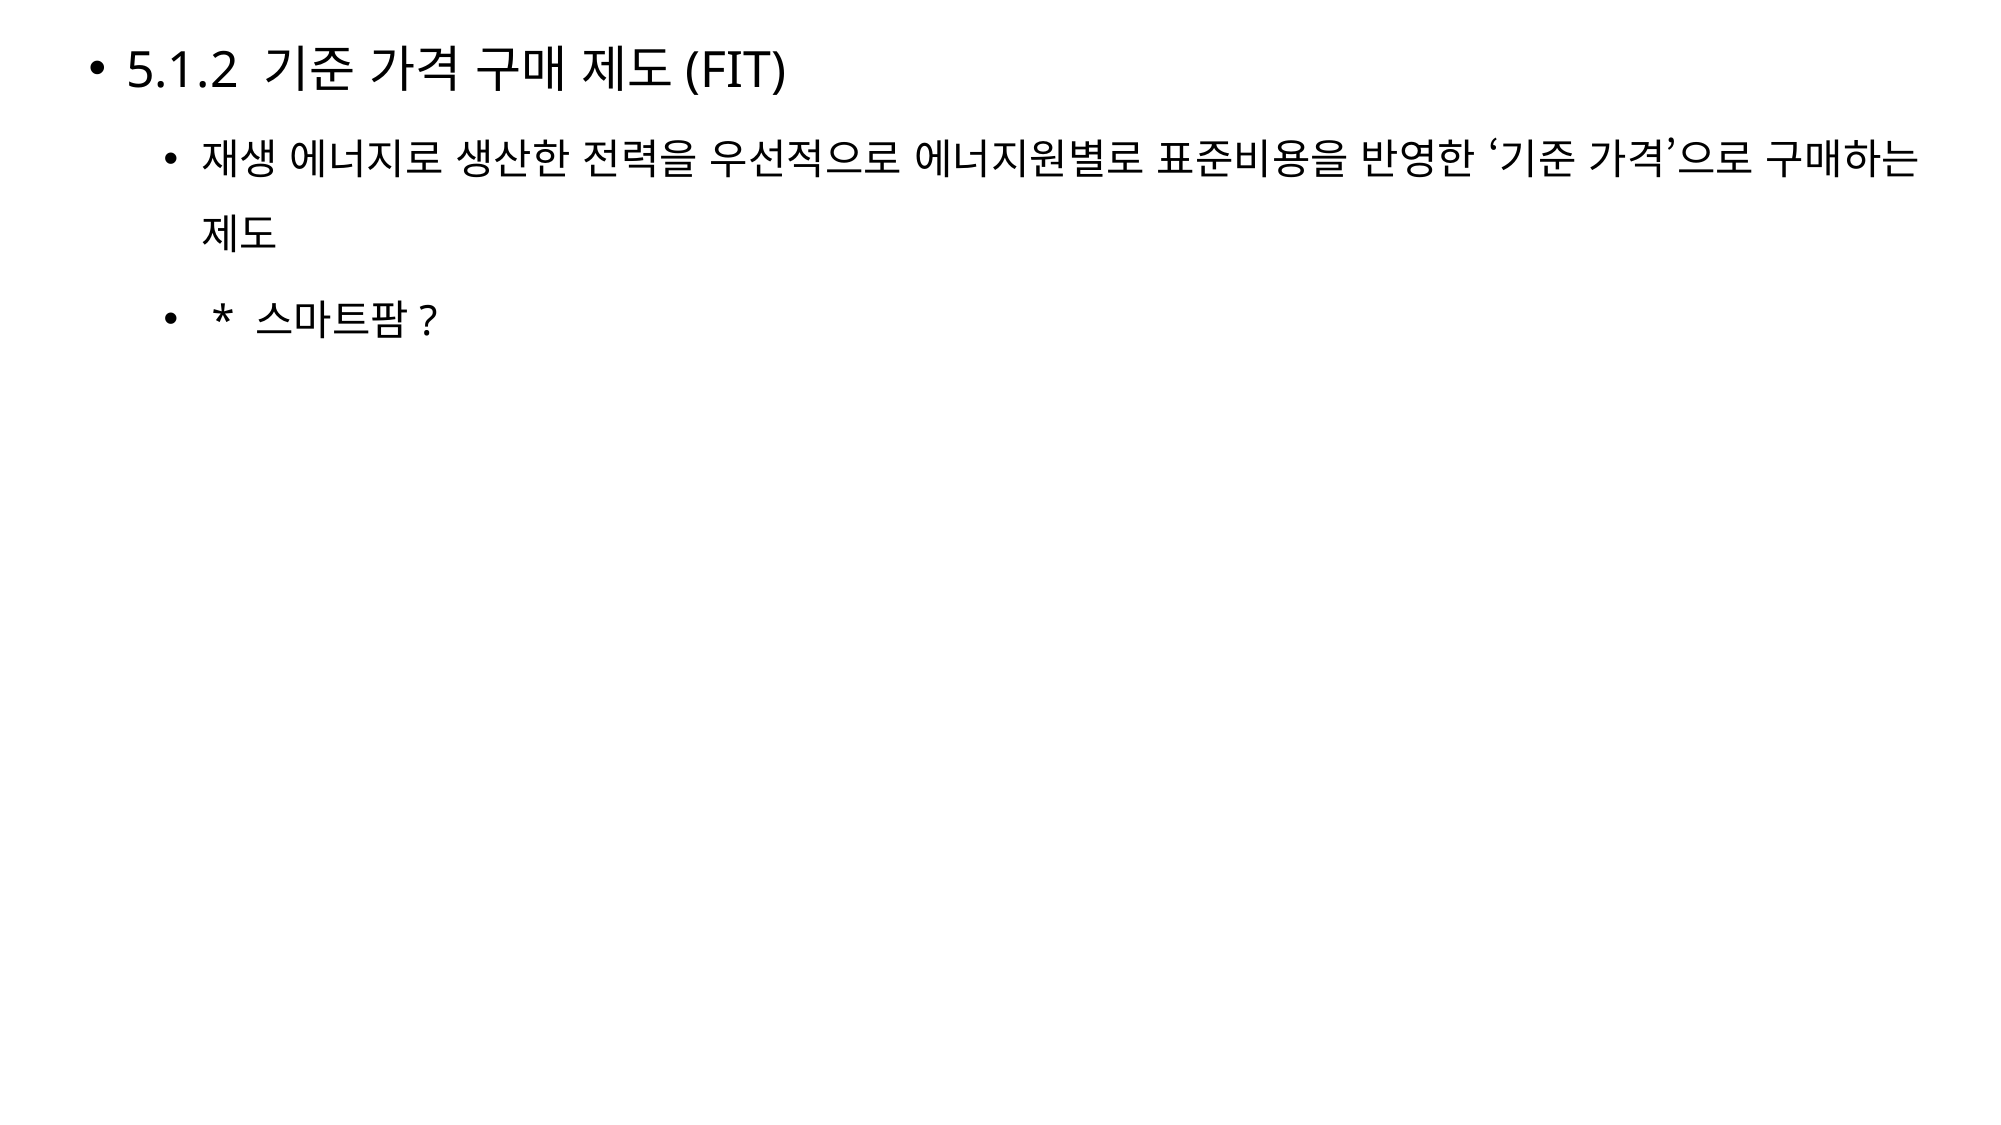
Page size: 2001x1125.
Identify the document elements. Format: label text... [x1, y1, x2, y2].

list 5.1.2 기준 가격 구매 제도(FIT) 재생 에너지로 생산한 전력을 우선적으로 에너지원별로 표준비용을 반영한 ‘기준 가격’으로 구매하는 제도 * 스마트팜? [0, 0, 1999, 1125]
